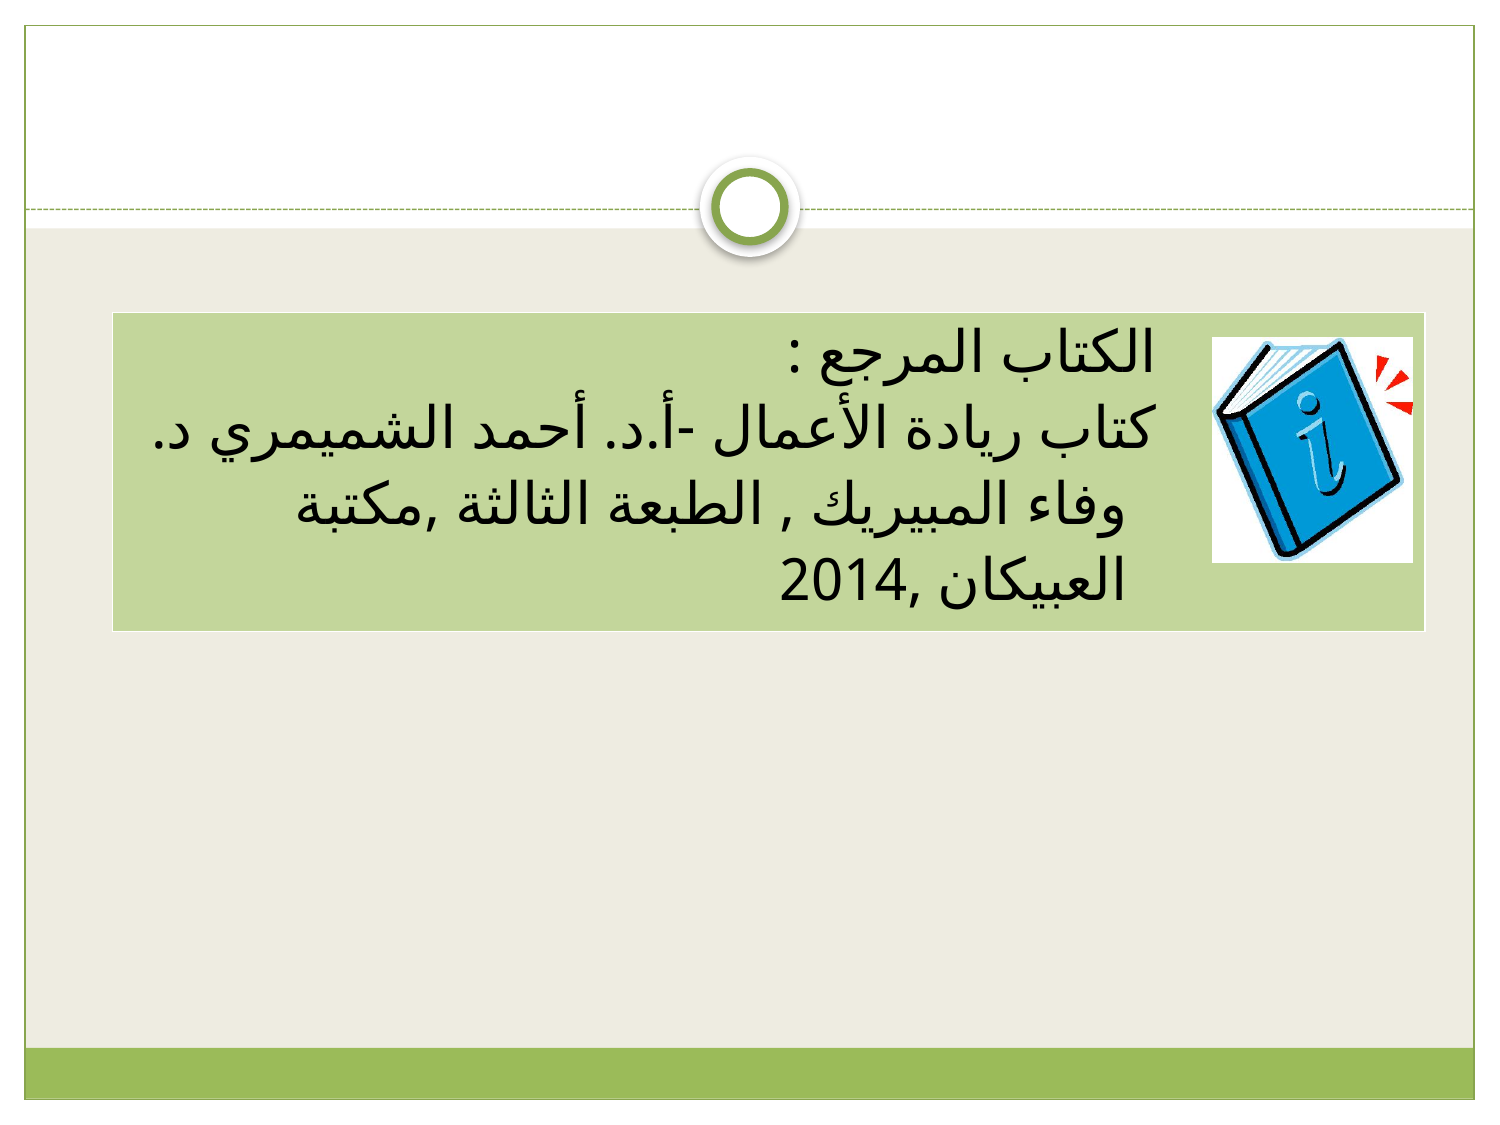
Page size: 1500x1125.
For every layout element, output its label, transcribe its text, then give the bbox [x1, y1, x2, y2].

table_header الكتاب المرجع : كتاب ريادة الأعمال -أ.د. أحمد الشميمري د. وفاء المبيريك , الطبعة الثالثة ,مكتبة العبيكان ,2014 [113, 313, 1424, 631]
list [49, 250, 1445, 1001]
picture [1212, 337, 1413, 563]
